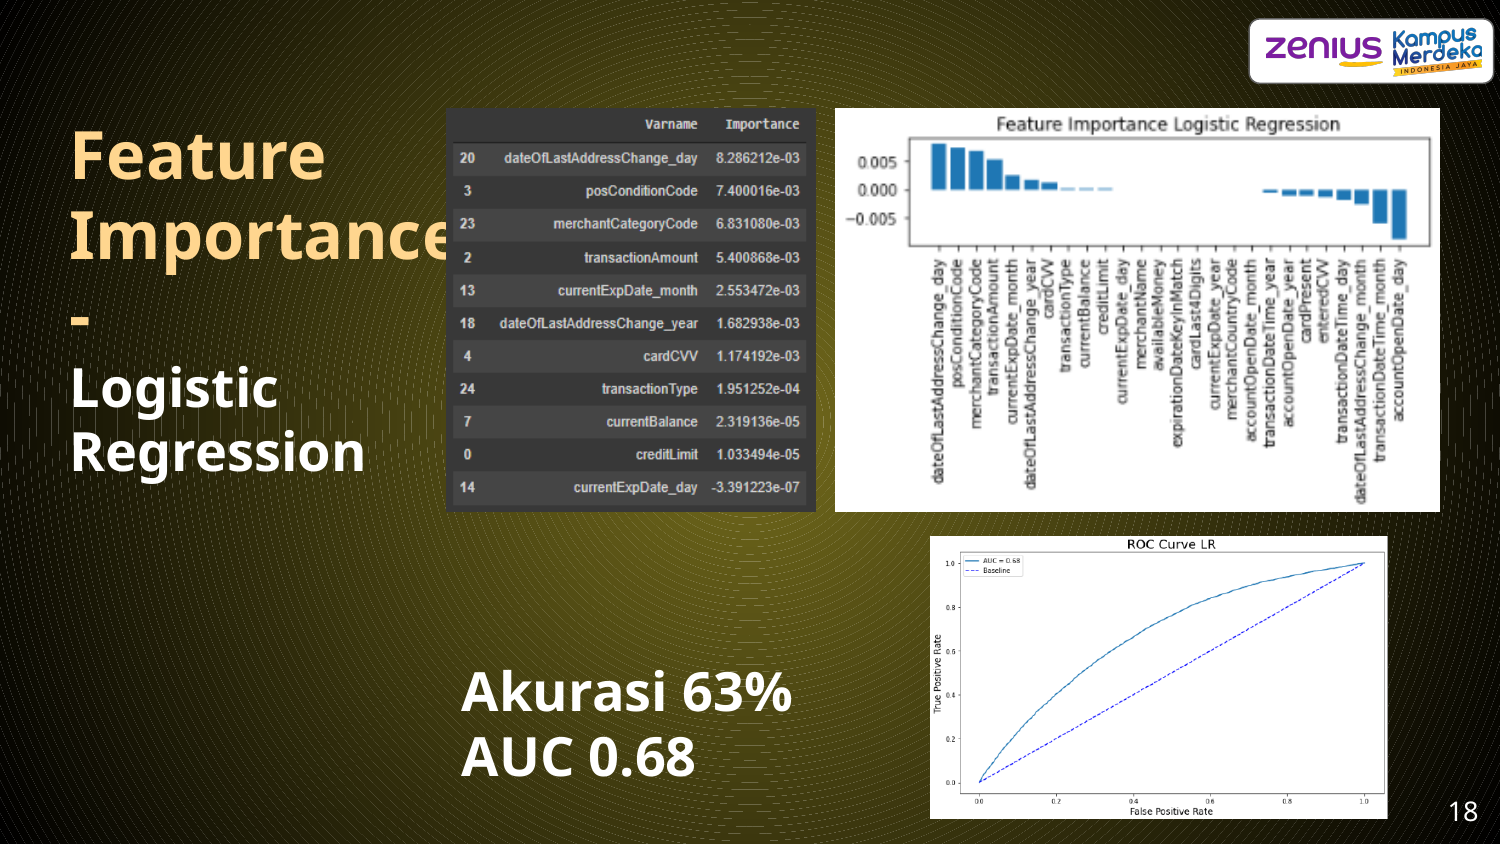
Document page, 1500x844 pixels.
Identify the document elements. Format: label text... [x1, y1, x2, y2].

picture [834, 107, 1440, 513]
text_box Akurasi 63% AUC 0.68 [446, 642, 925, 803]
picture [446, 107, 816, 513]
picture [1392, 26, 1483, 78]
slide_number ‹#› [1403, 779, 1494, 844]
picture [930, 536, 1389, 819]
text_box Feature Importance - Logistic Regression [55, 97, 548, 498]
picture [1266, 37, 1383, 67]
